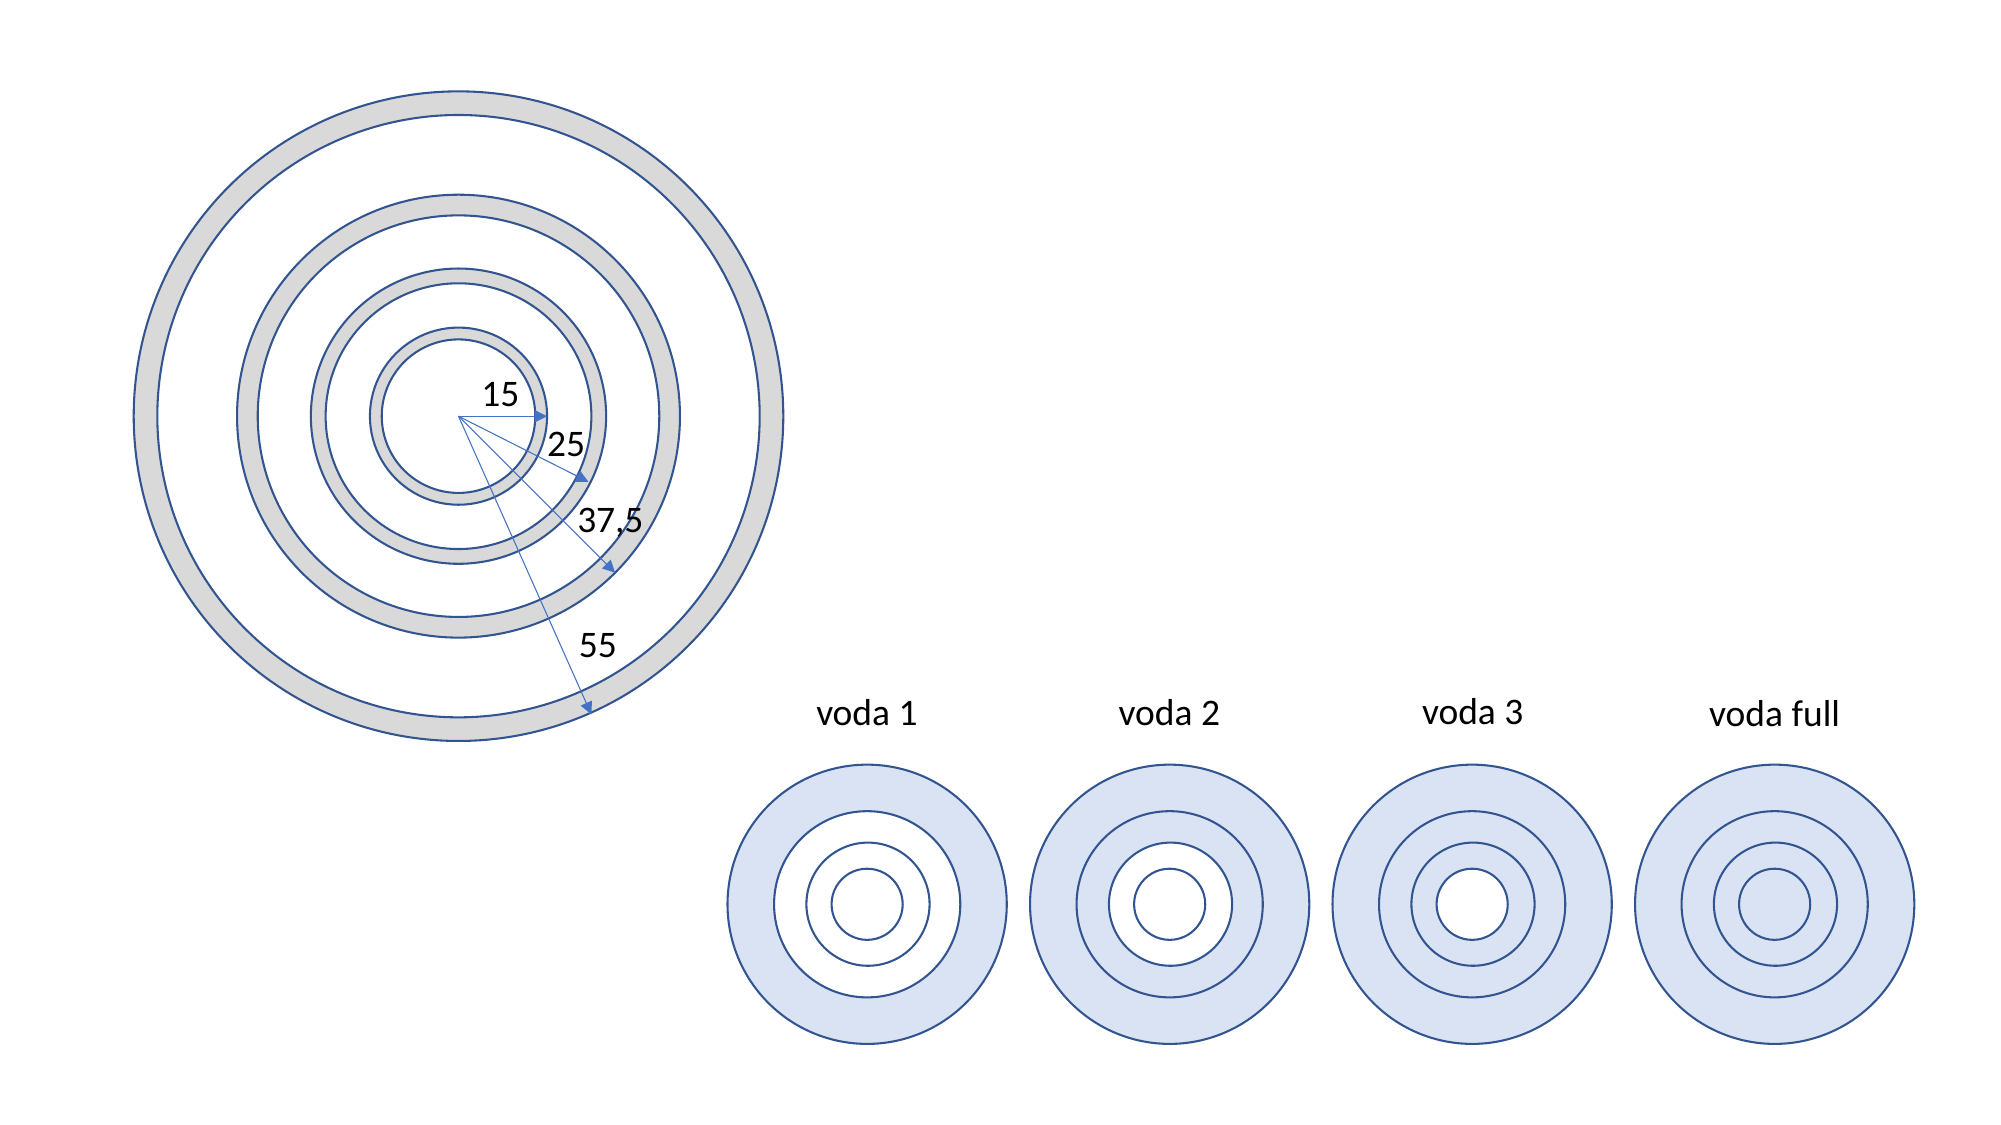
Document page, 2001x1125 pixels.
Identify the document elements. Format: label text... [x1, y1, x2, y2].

text_box [1107, 841, 1234, 967]
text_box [458, 416, 592, 715]
text_box [132, 90, 785, 742]
text_box voda full [1694, 681, 1855, 741]
text_box [773, 810, 962, 999]
text_box [1378, 810, 1567, 999]
text_box [726, 763, 1008, 1045]
text_box [156, 113, 761, 719]
text_box [380, 338, 514, 494]
text_box voda 1 [801, 680, 933, 741]
text_box [1435, 867, 1509, 941]
text_box [1410, 841, 1536, 967]
text_box [1075, 810, 1264, 999]
text_box [1712, 841, 1839, 967]
text_box [368, 326, 530, 506]
text_box [324, 282, 593, 551]
text_box [1680, 810, 1869, 999]
text_box [1738, 867, 1812, 941]
text_box 25 [532, 411, 601, 416]
text_box [309, 267, 608, 565]
text_box [1634, 763, 1916, 1045]
text_box [830, 867, 904, 941]
text_box voda 3 [1407, 679, 1539, 740]
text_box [592, 416, 616, 573]
text_box [1133, 867, 1207, 941]
text_box [1029, 763, 1311, 1045]
text_box voda 2 [1104, 680, 1236, 741]
text_box [535, 369, 548, 411]
text_box [236, 193, 681, 639]
text_box [1331, 763, 1613, 1045]
text_box [256, 214, 661, 618]
text_box 55 [592, 612, 632, 672]
text_box 15 [466, 361, 535, 416]
text_box [805, 841, 931, 967]
text_box 37,5 [616, 487, 659, 548]
